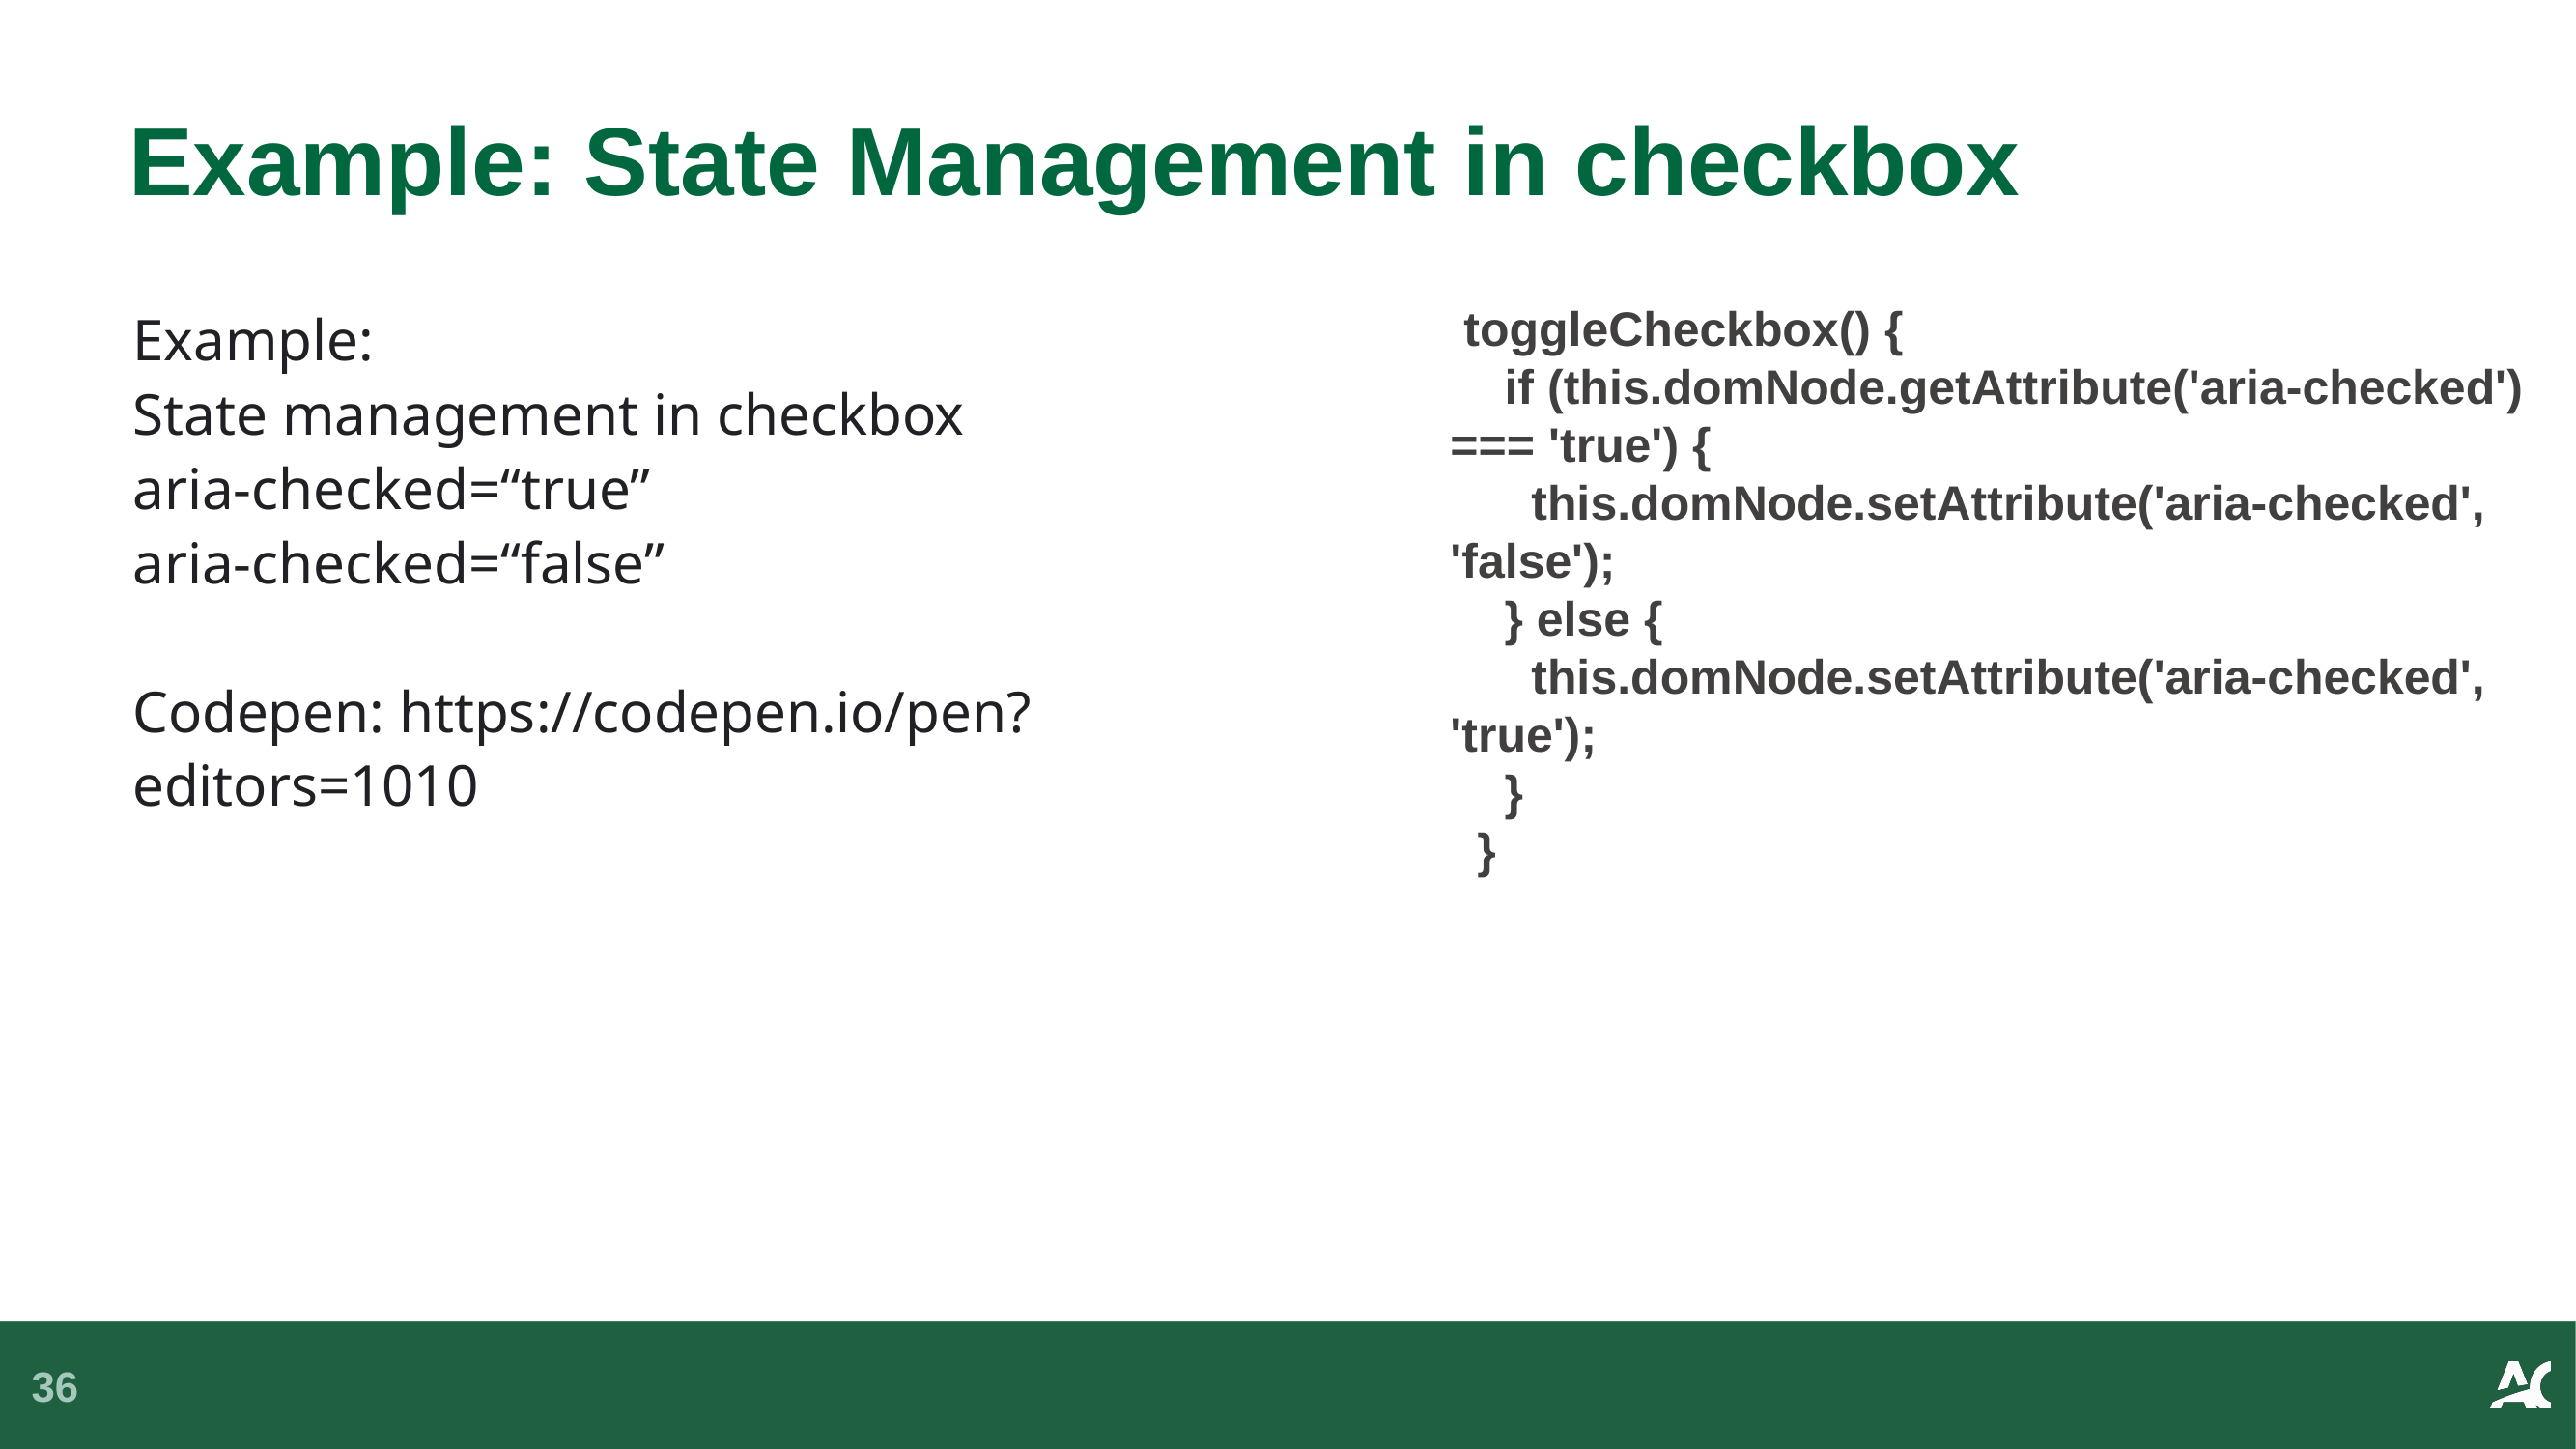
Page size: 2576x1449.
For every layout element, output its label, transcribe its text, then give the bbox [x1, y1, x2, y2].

text_box Example: State management in checkbox aria-checked=“true” aria-checked=“false” Codepen: https://codepen.io/pen?editors=1010 [128, 298, 1326, 1047]
slide_number 36 [31, 1346, 116, 1424]
text_box toggleCheckbox() { if (this.domNode.getAttribute('aria-checked') === 'true') { this.domNode.setAttribute('aria-checked', 'false'); } else { this.domNode.setAttribute('aria-checked', 'true'); } } [1450, 298, 2533, 1245]
picture [0, 1320, 2576, 1449]
title Example: State Management in checkbox [128, 122, 2533, 259]
